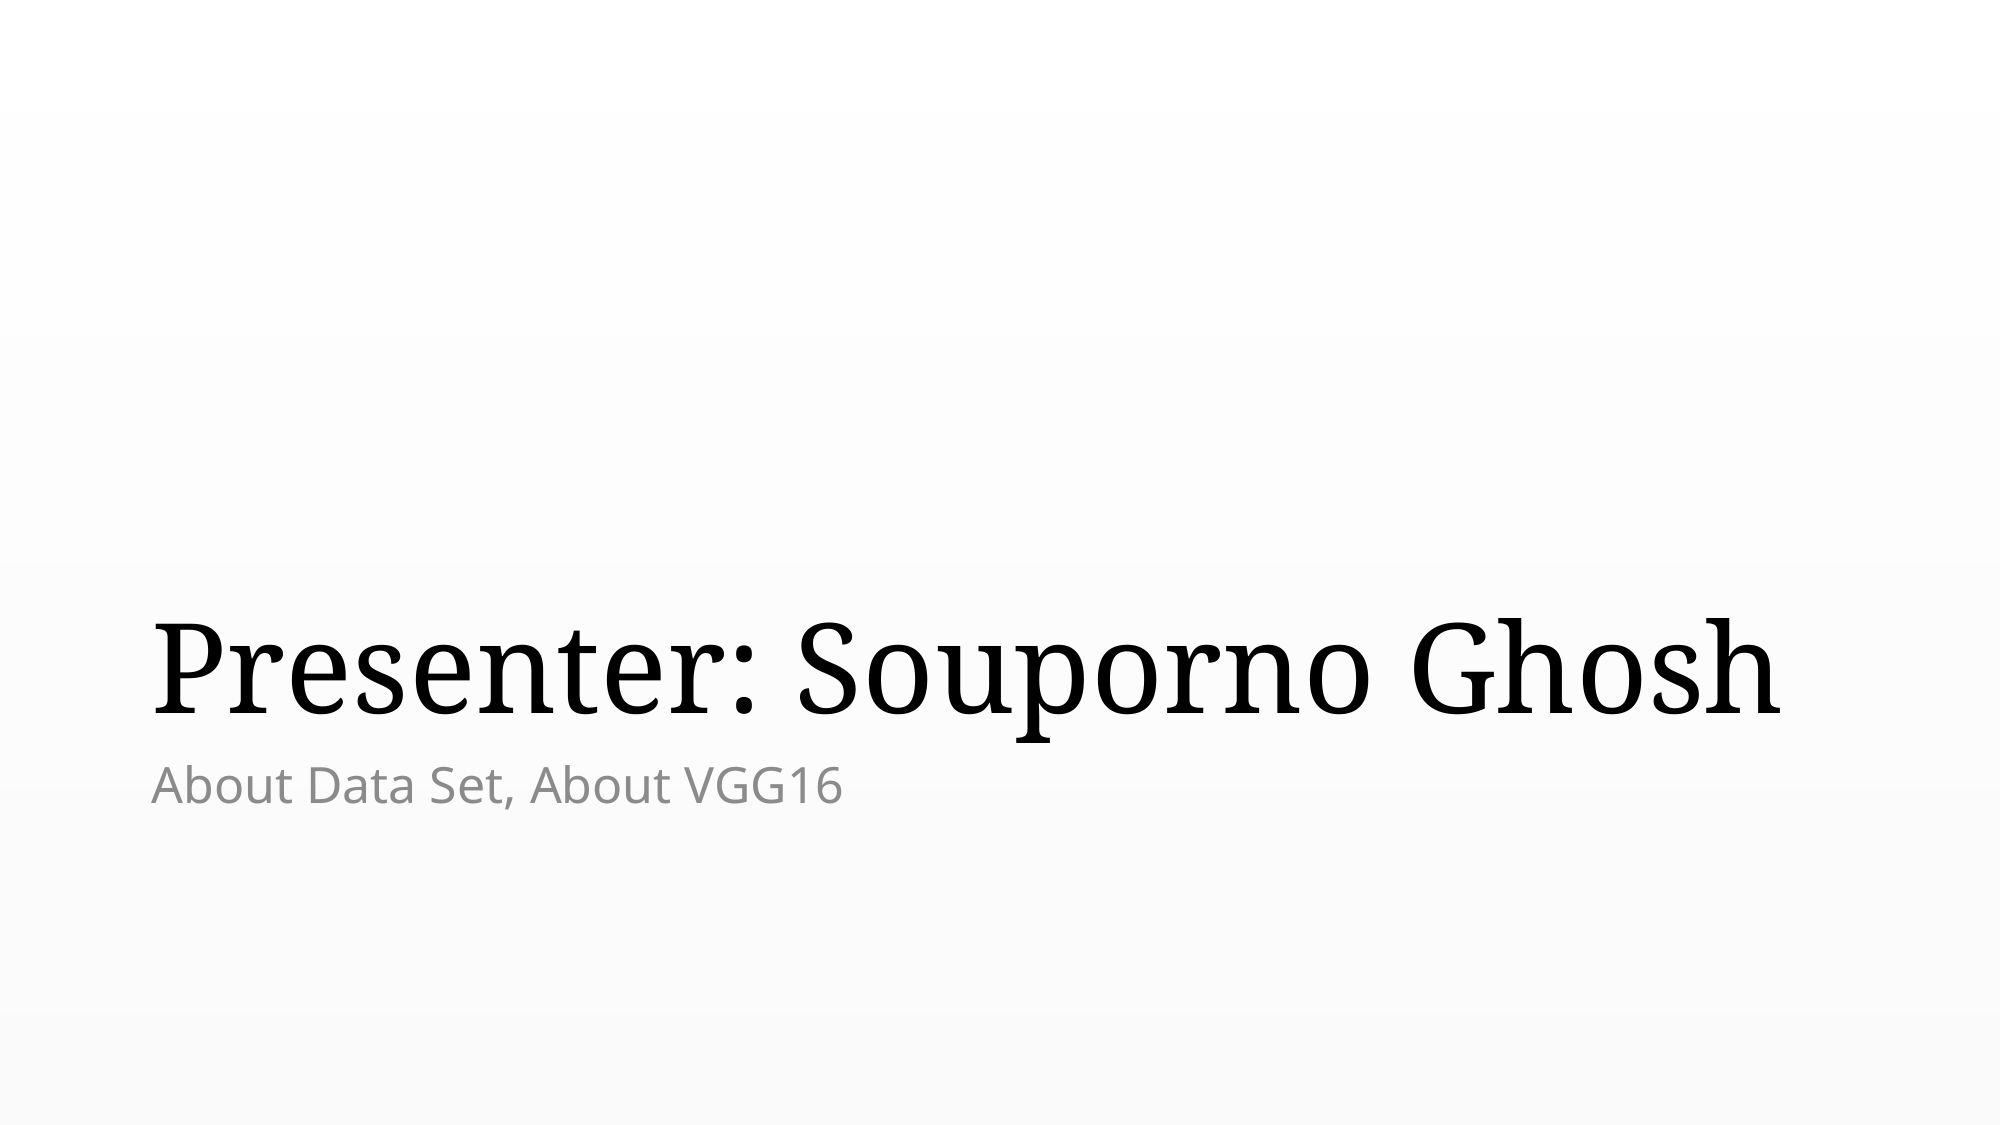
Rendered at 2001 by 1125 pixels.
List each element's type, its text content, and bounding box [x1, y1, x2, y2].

title Presenter: Souporno Ghosh [136, 280, 1862, 749]
list About Data Set, About VGG16 [136, 752, 1862, 999]
